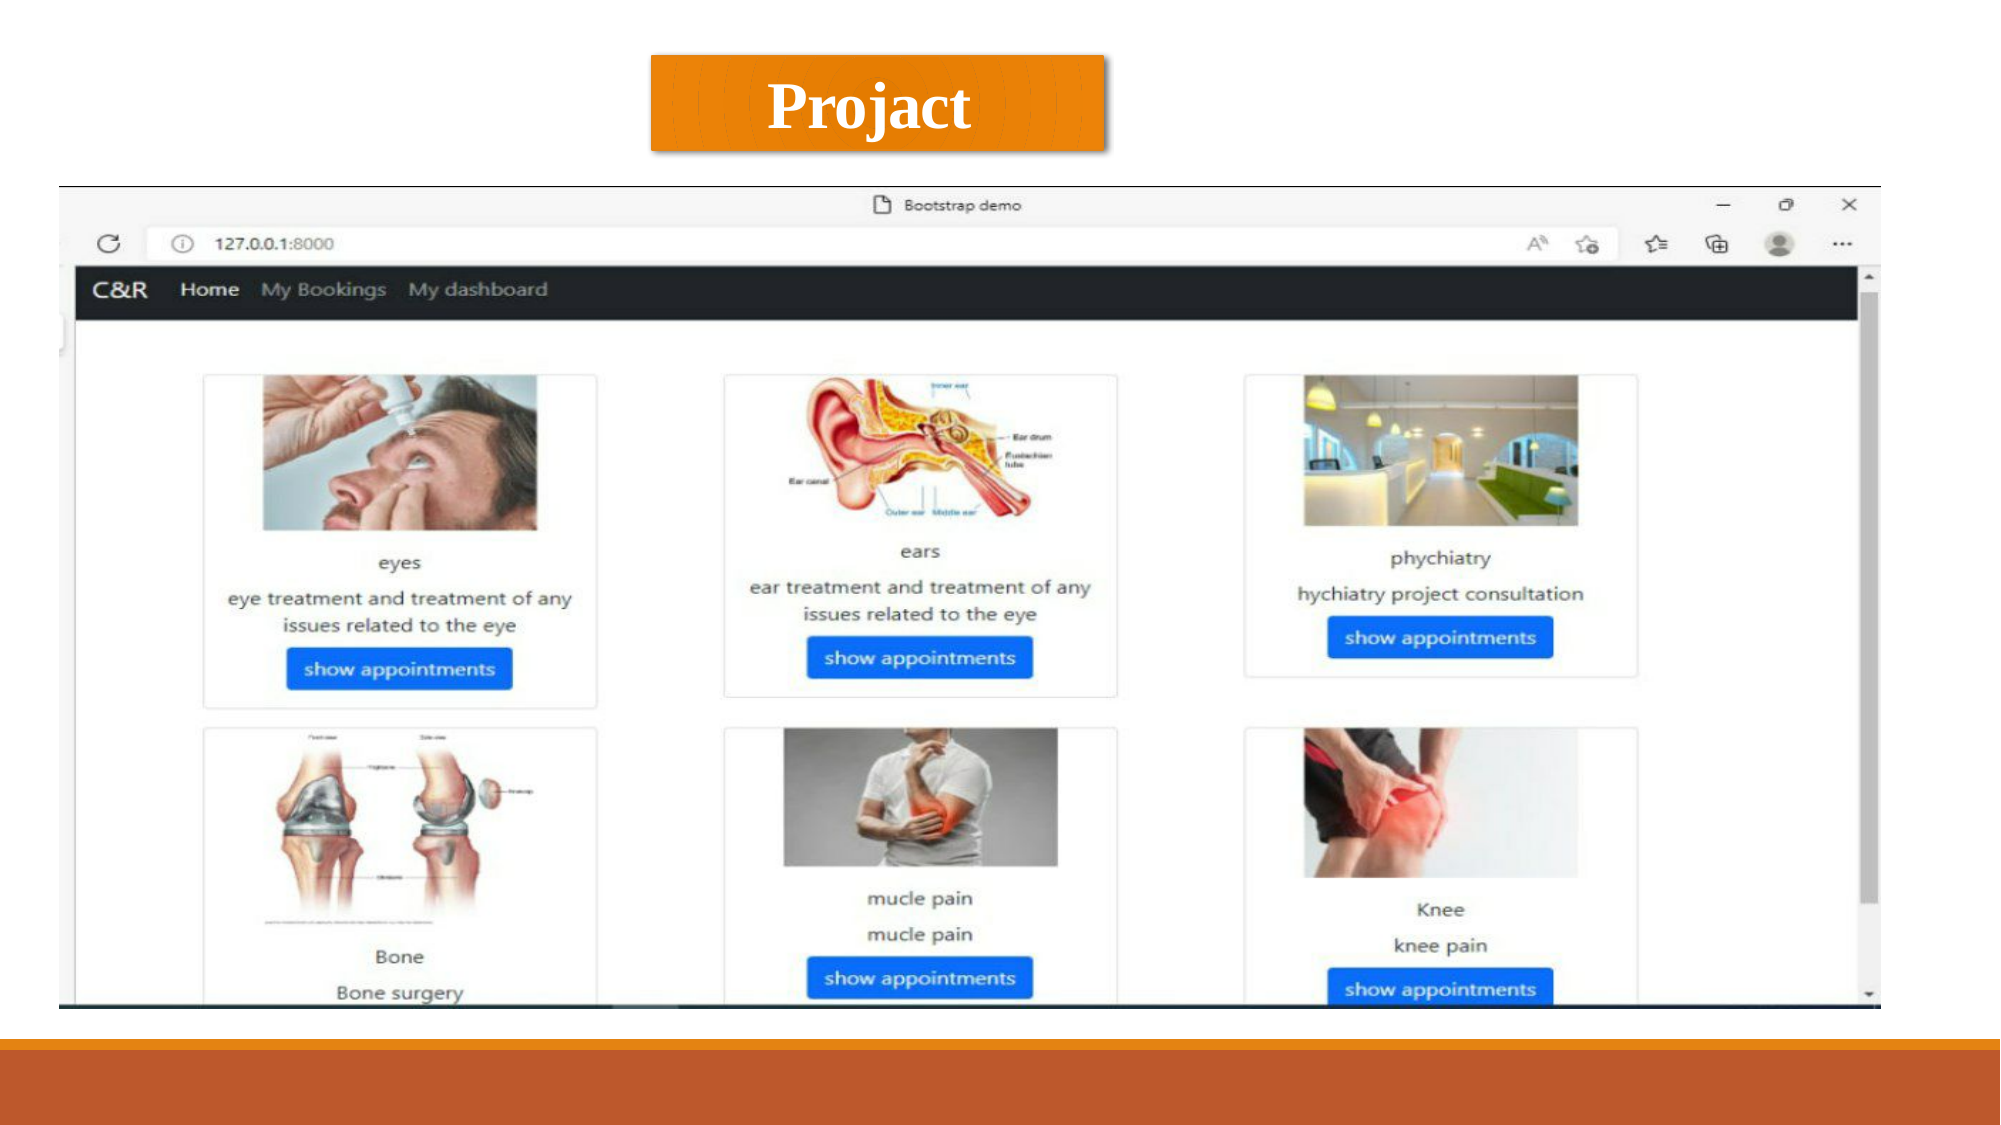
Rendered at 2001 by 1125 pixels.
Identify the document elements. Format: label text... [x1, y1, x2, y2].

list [58, 186, 1881, 1010]
title Projact [651, 55, 1104, 151]
